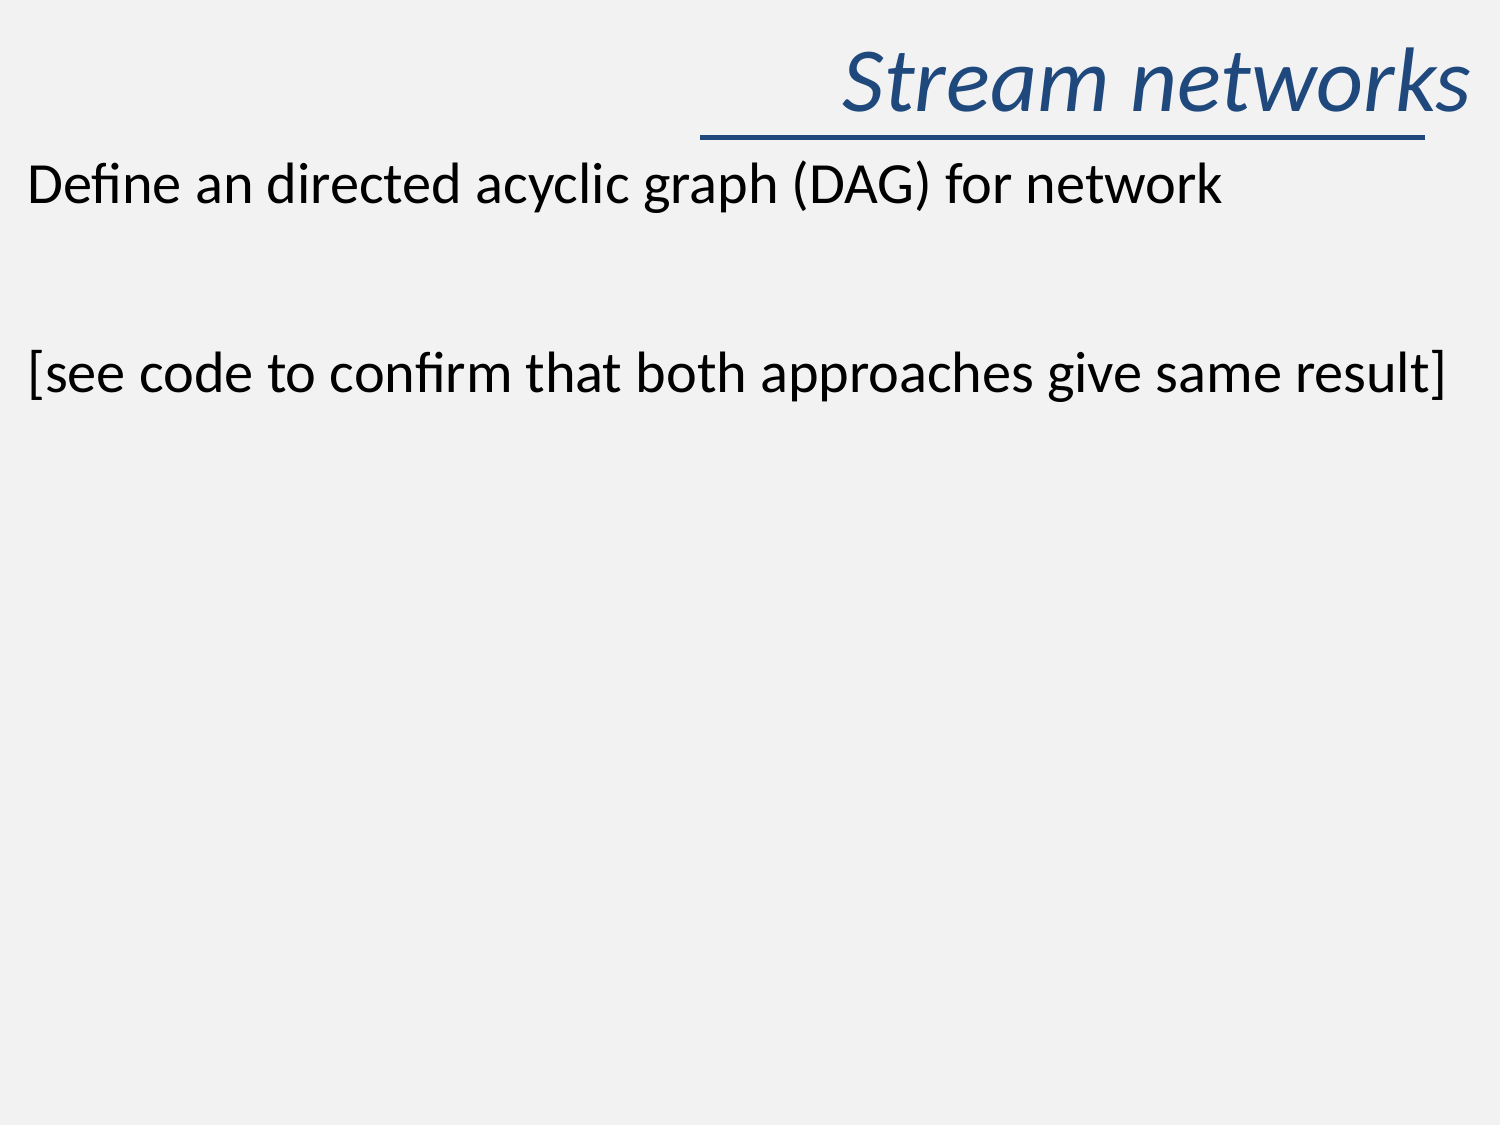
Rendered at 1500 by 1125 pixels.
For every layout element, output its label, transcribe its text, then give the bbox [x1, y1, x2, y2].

text_box Define an directed acyclic graph (DAG) for network [12, 137, 1488, 254]
list [see code to confirm that both approaches give same result] [12, 254, 1488, 1113]
title Stream networks [12, 0, 1488, 137]
